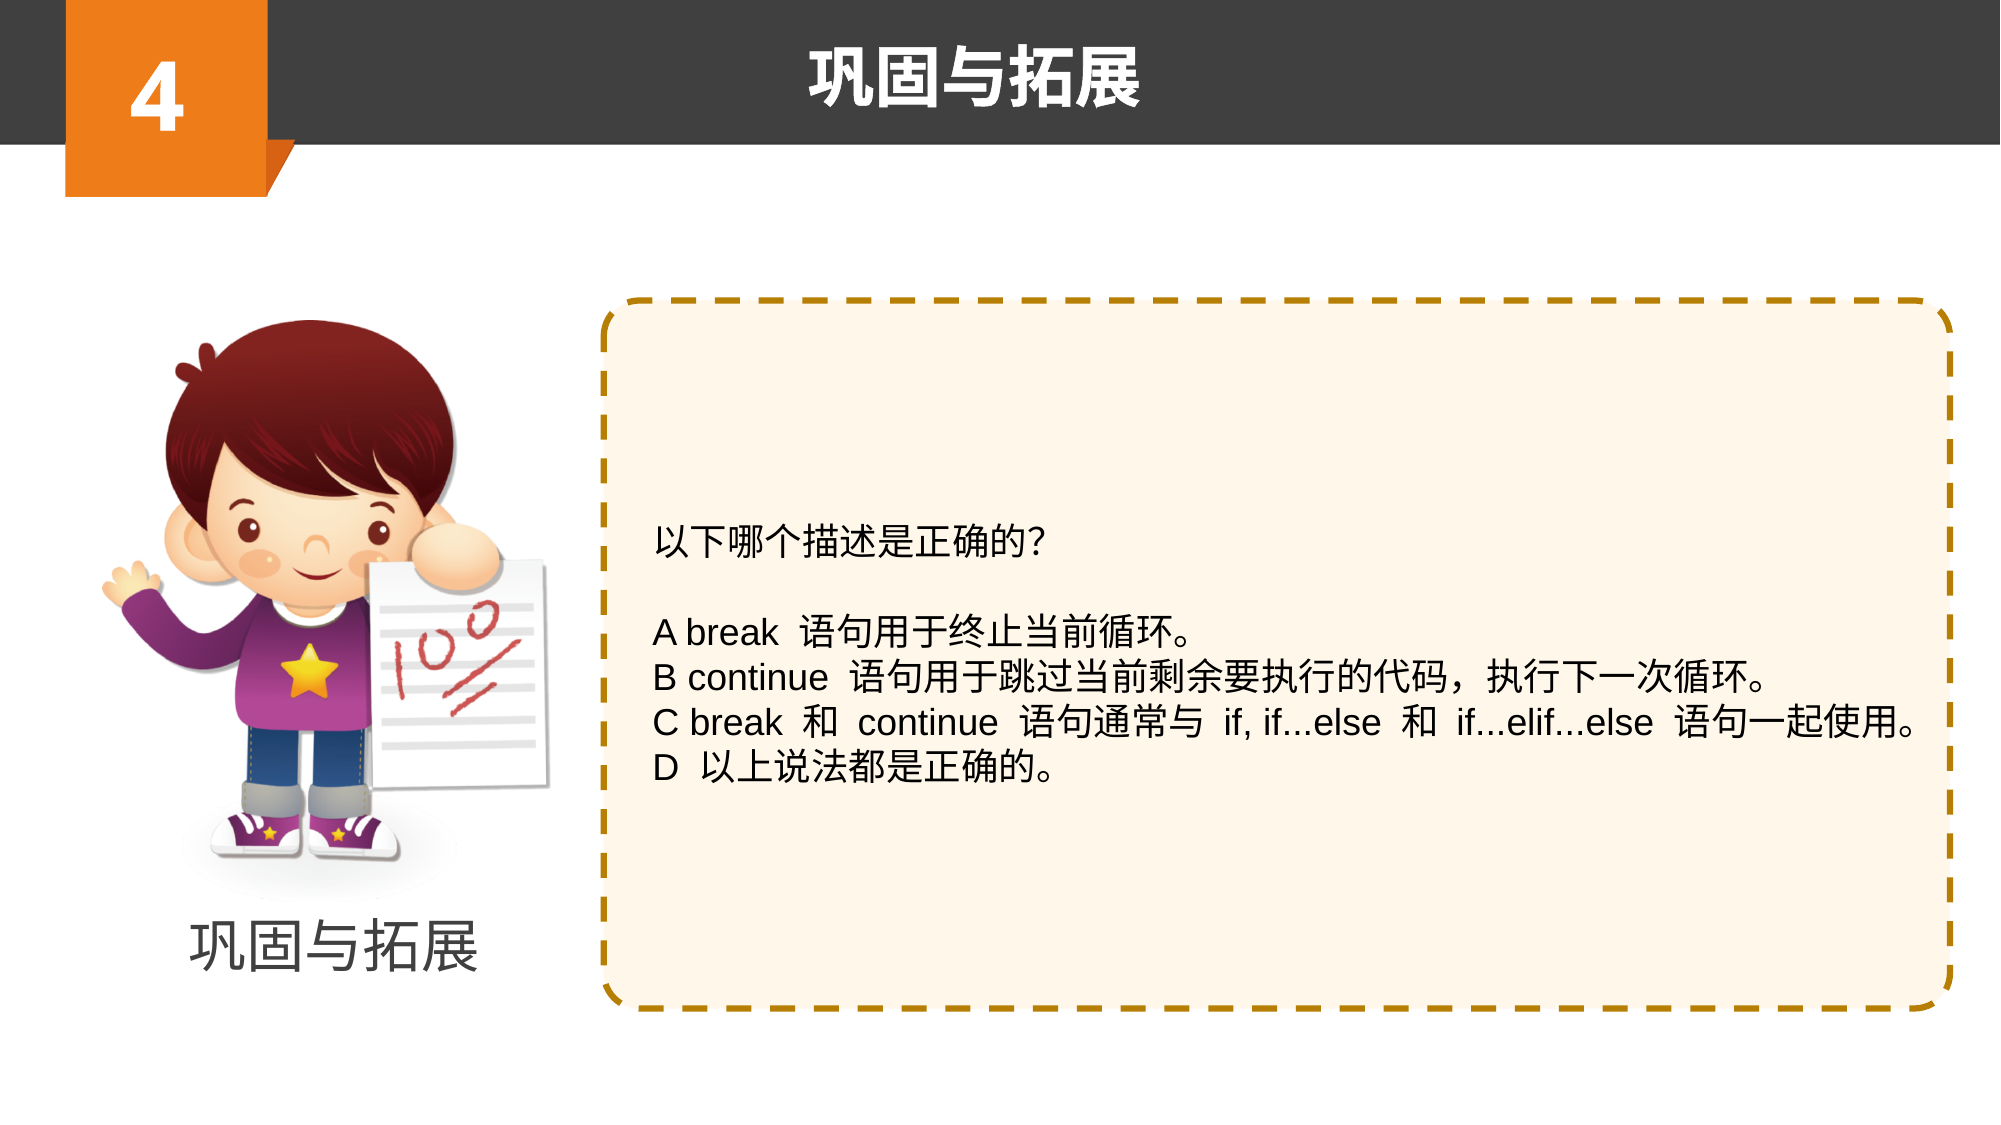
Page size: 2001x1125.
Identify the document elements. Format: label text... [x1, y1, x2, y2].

picture [102, 320, 551, 903]
text_box [602, 299, 1952, 1010]
text_box 巩固与拓展 [173, 903, 551, 987]
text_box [0, 0, 2000, 197]
text_box 以下哪个描述是正确的？ A break 语句用于终止当前循环。 B continue 语句用于跳过当前剩余要执行的代码，执行下一次循环。 C break 和 continue 语句通常与 if, if...else 和 if...elif...else 语句一起使用。 D 以上说法都是正确的。 [637, 510, 1950, 796]
